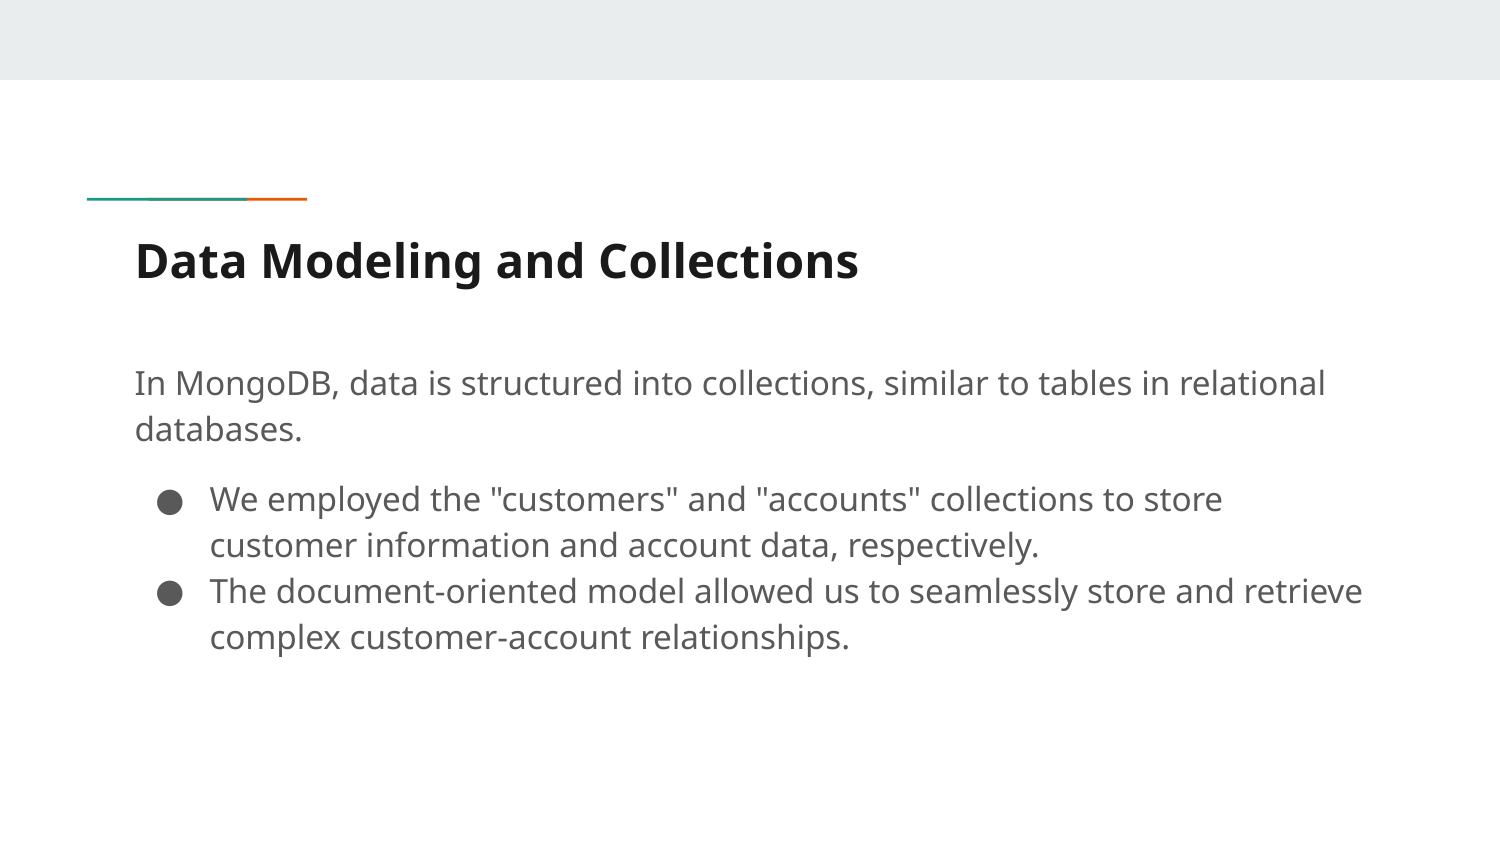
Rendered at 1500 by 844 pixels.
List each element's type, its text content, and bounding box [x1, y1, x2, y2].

title Data Modeling and Collections [119, 216, 1381, 305]
list In MongoDB, data is structured into collections, similar to tables in relational databases. We employed the "customers" and "accounts" collections to store customer information and account data, respectively. The document-oriented model allowed us to seamlessly store and retrieve complex customer-account relationships. [119, 341, 1381, 712]
